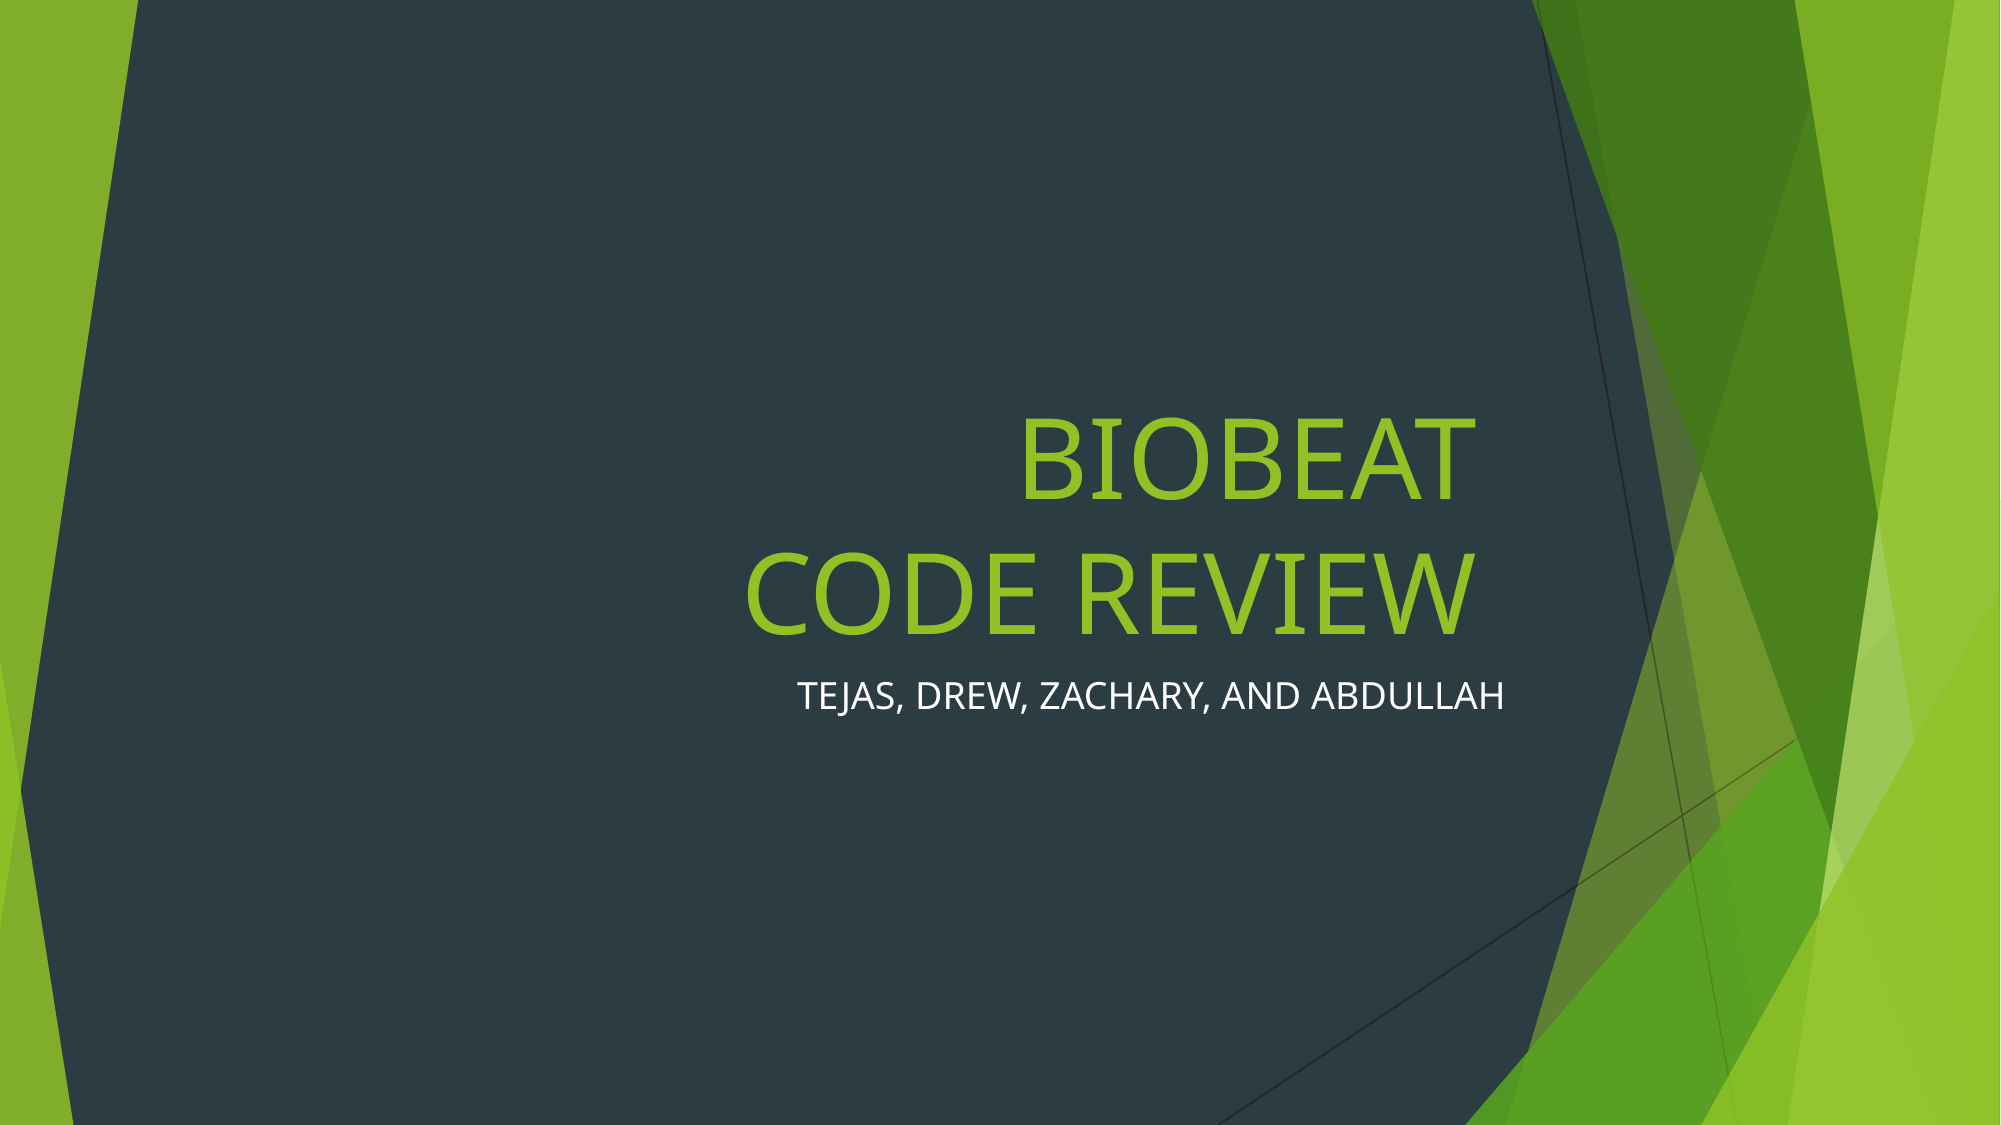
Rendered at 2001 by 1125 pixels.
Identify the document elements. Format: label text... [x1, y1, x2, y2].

subtitle TEJAS, DREW, ZACHARY, AND ABDULLAH [247, 664, 1522, 845]
title BIOBEAT CODE REVIEW [247, 394, 1522, 664]
